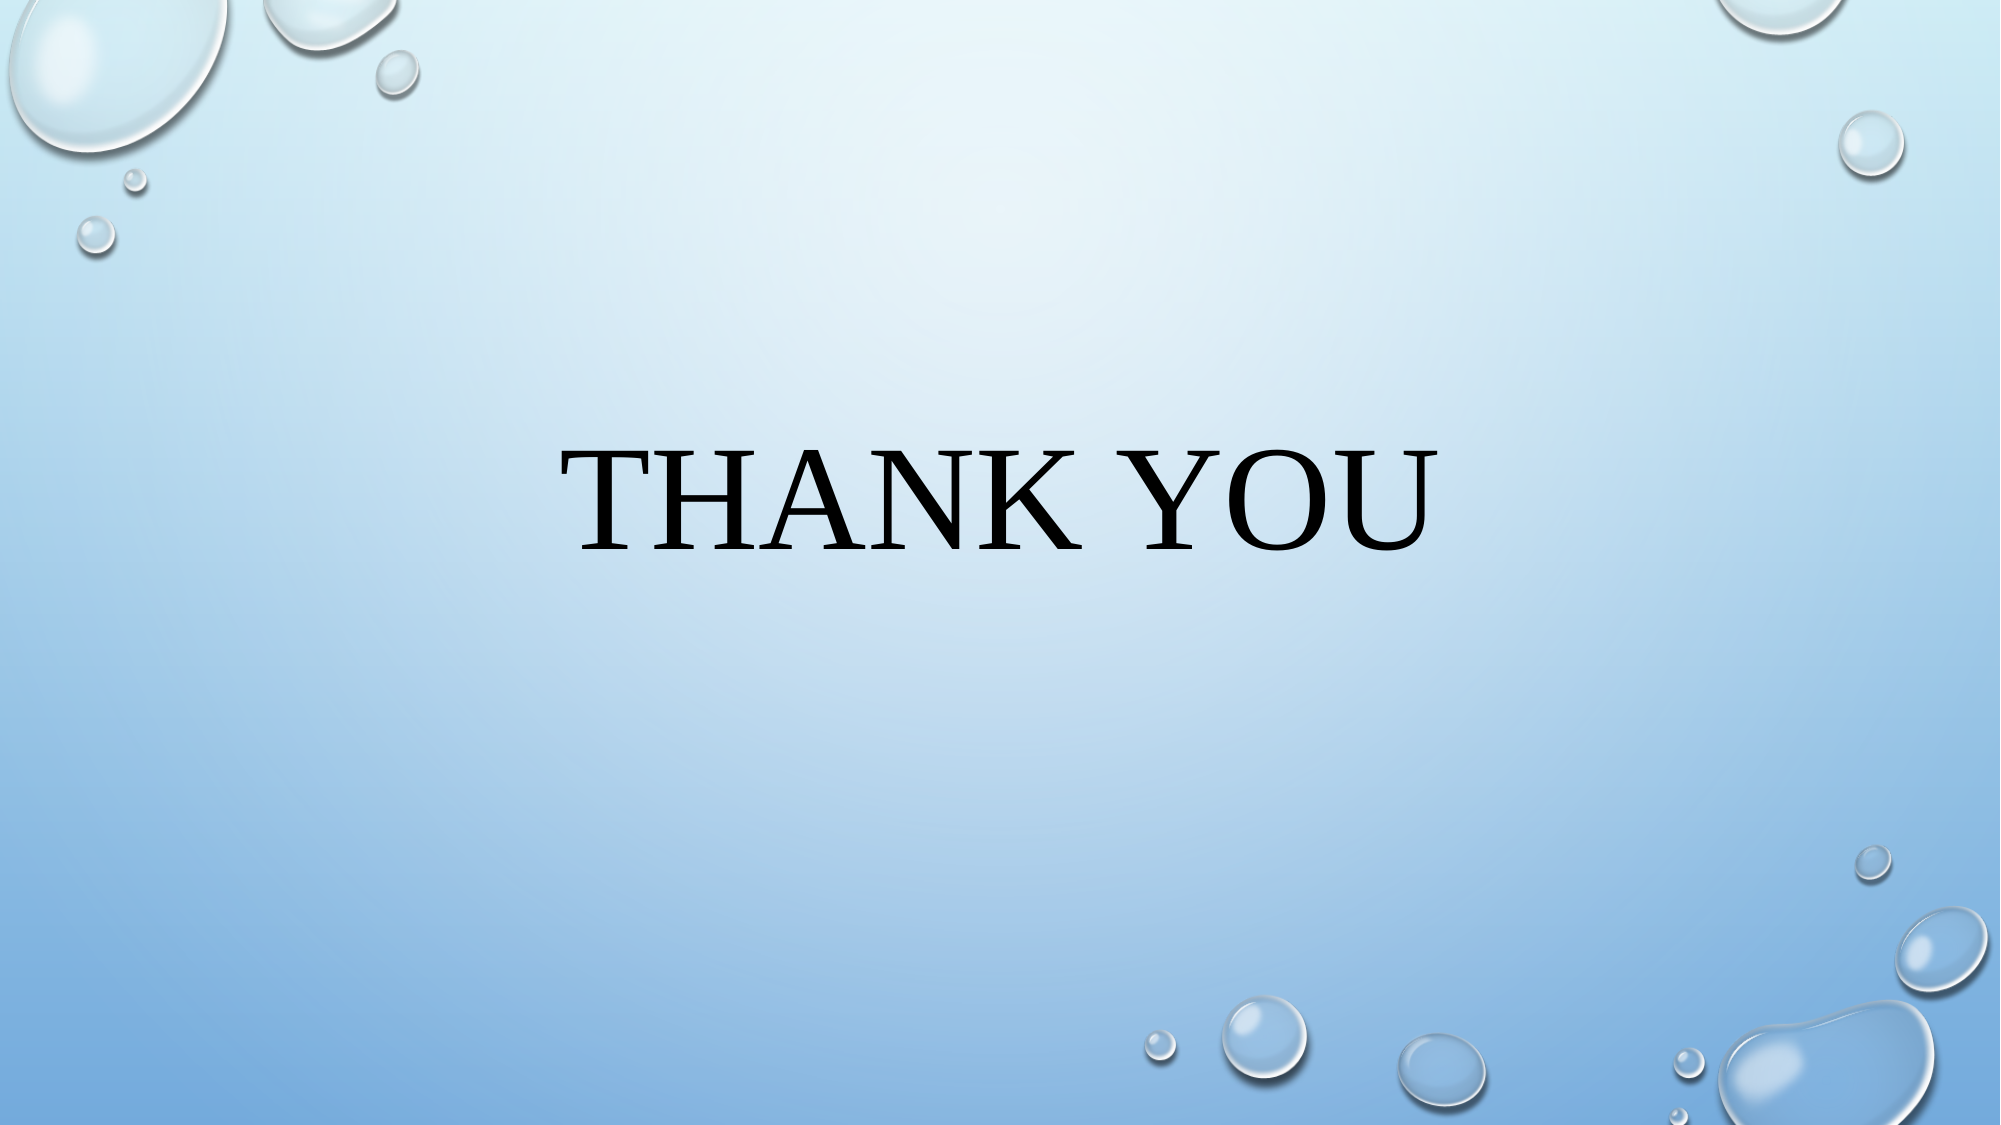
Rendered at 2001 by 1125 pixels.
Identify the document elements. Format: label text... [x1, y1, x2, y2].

picture [0, 0, 2000, 1125]
title THANK YOU [149, 257, 1851, 746]
